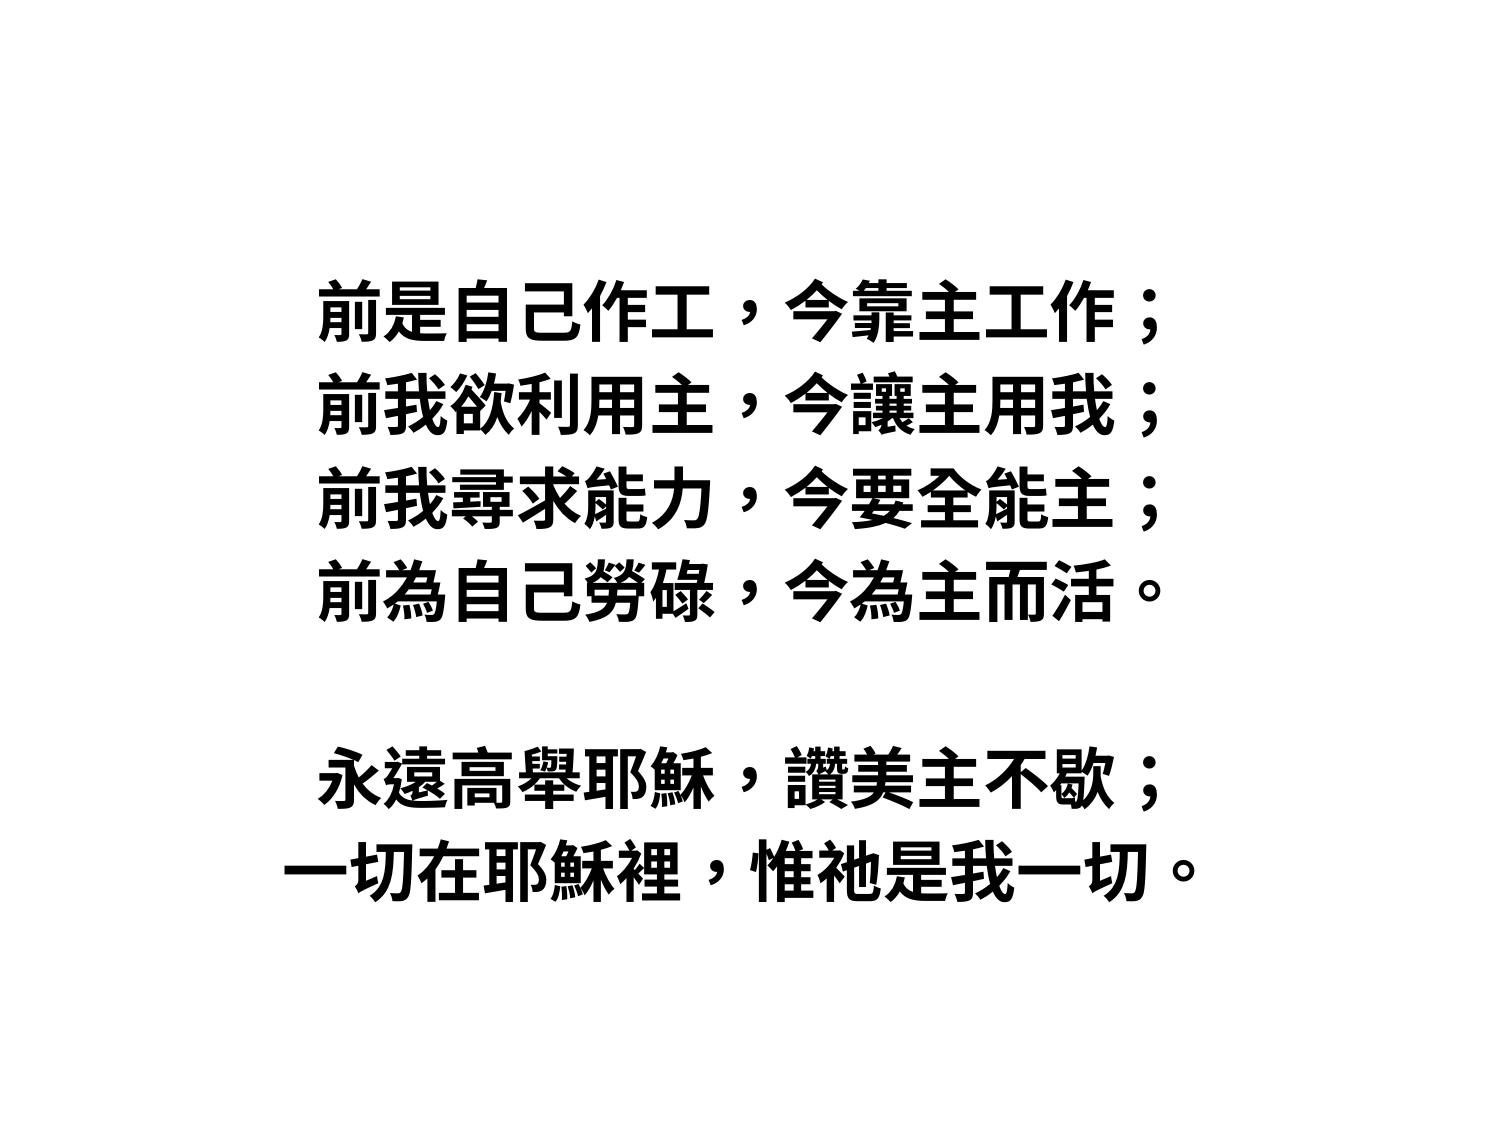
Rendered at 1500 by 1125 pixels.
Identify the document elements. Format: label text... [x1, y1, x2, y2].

list 前是自己作工，今靠主工作； 前我欲利用主，今讓主用我； 前我尋求能力，今要全能主； 前為自己勞碌，今為主而活。 永遠高舉耶穌，讚美主不歇； 一切在耶穌裡，惟祂是我一切。 [75, 262, 1425, 1005]
